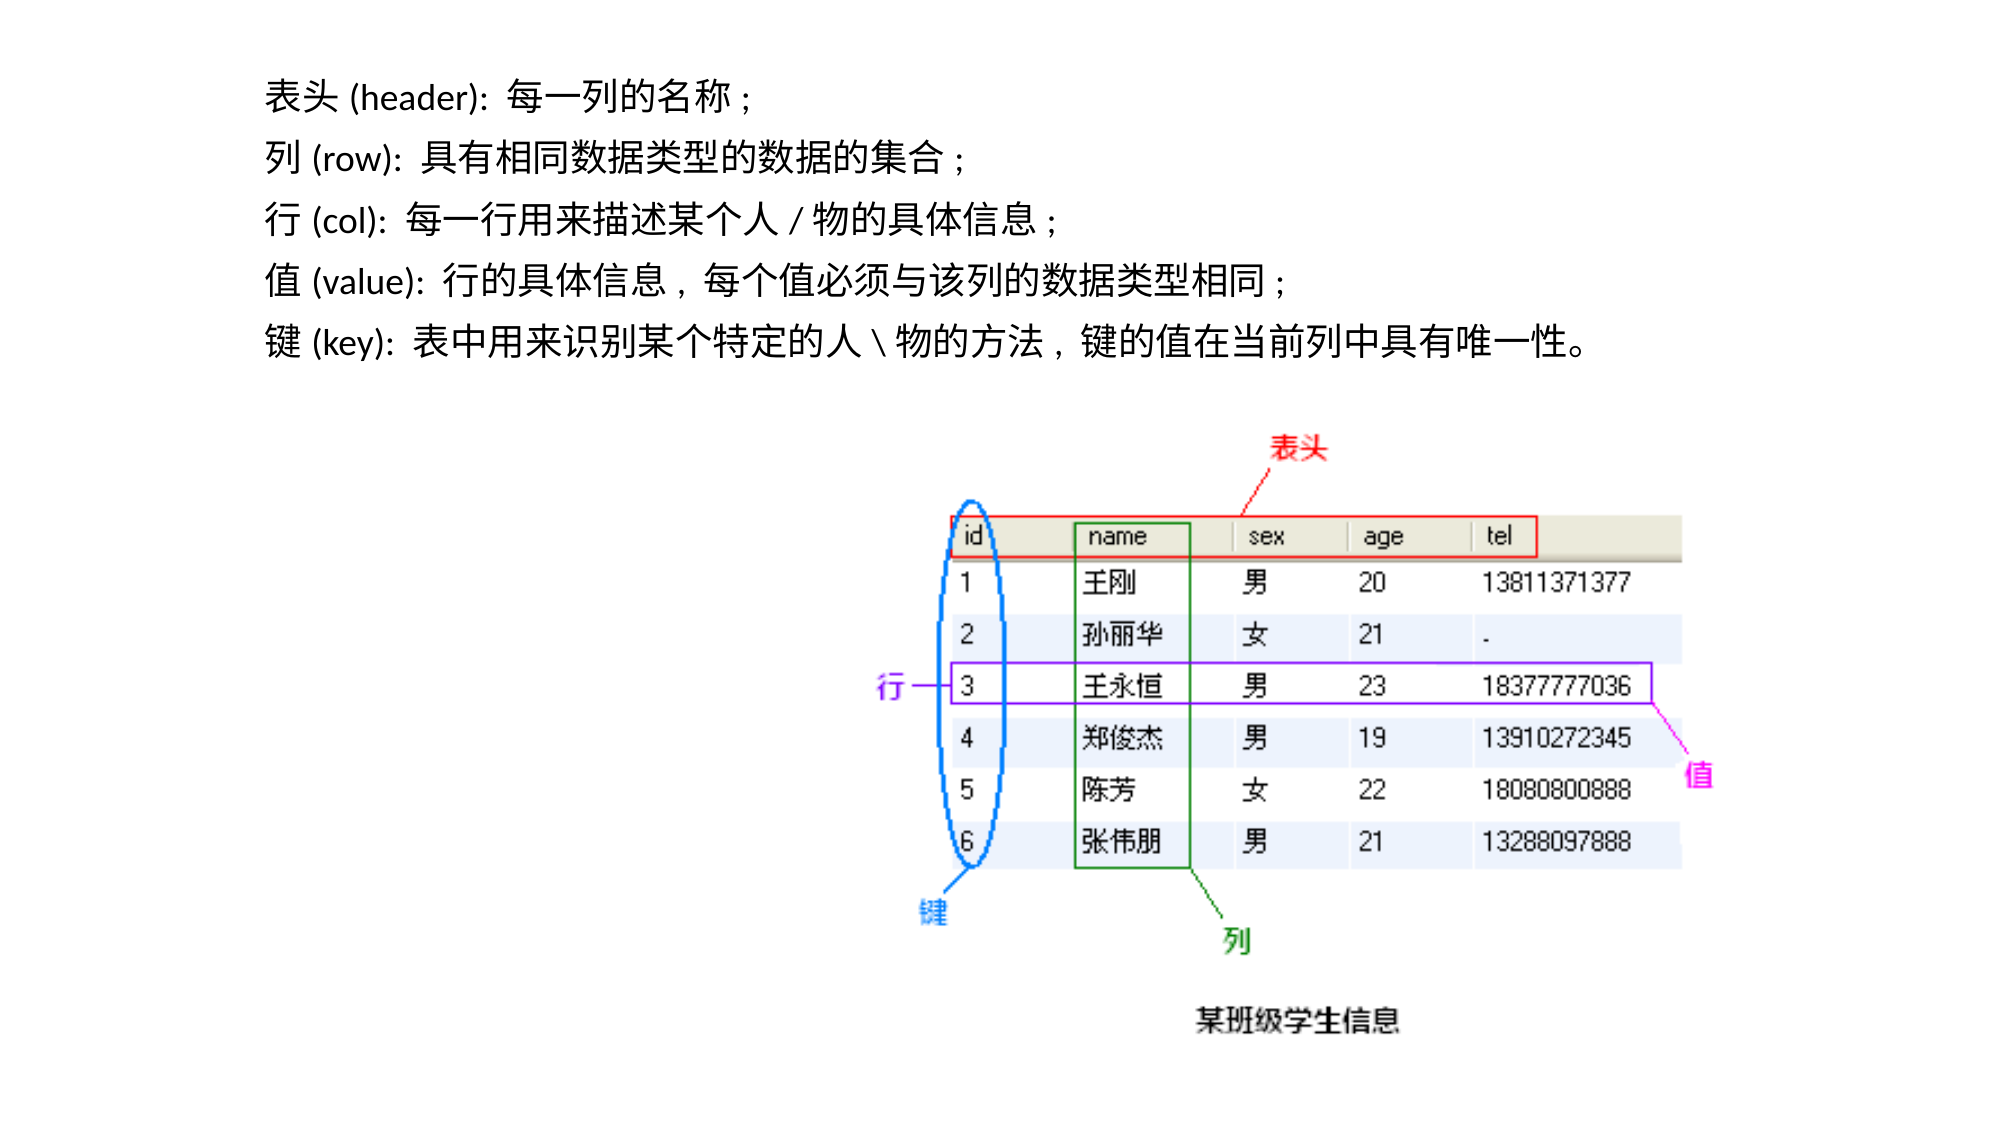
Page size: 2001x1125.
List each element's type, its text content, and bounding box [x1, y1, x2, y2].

subtitle 表头(header): 每一列的名称; 列(row): 具有相同数据类型的数据的集合; 行(col): 每一行用来描述某个人/物的具体信息; 值(value): 行的具体信息, 每个值必须与该列的数据类型相同; 键(key): 表中用来识别某个特定的人\物的方法, 键的值在当前列中具有唯一性。 [249, 70, 1750, 1077]
picture [764, 392, 1829, 1077]
